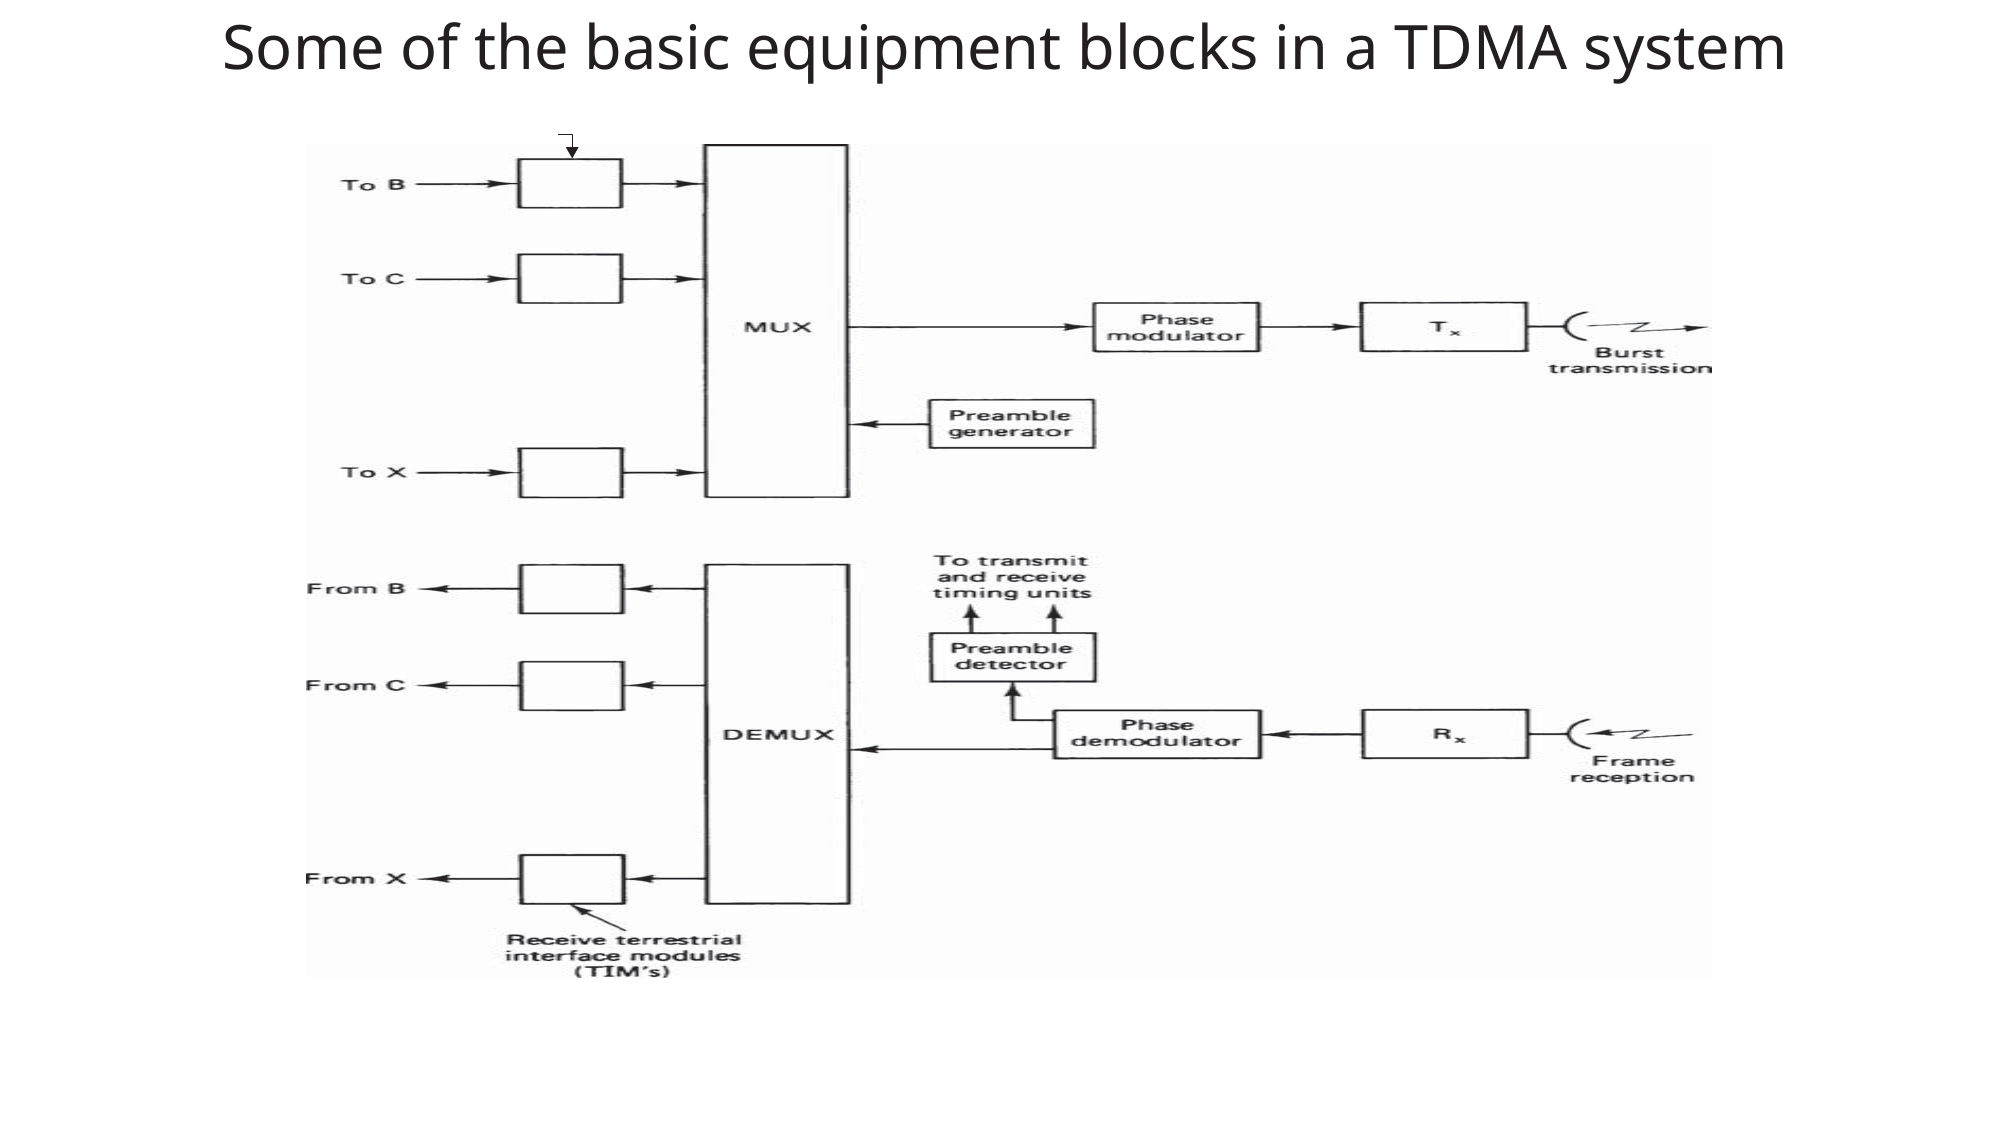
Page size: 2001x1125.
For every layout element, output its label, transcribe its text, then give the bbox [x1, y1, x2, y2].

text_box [306, 134, 1712, 978]
title Some of the basic equipment blocks in a TDMA system [207, 0, 1933, 93]
